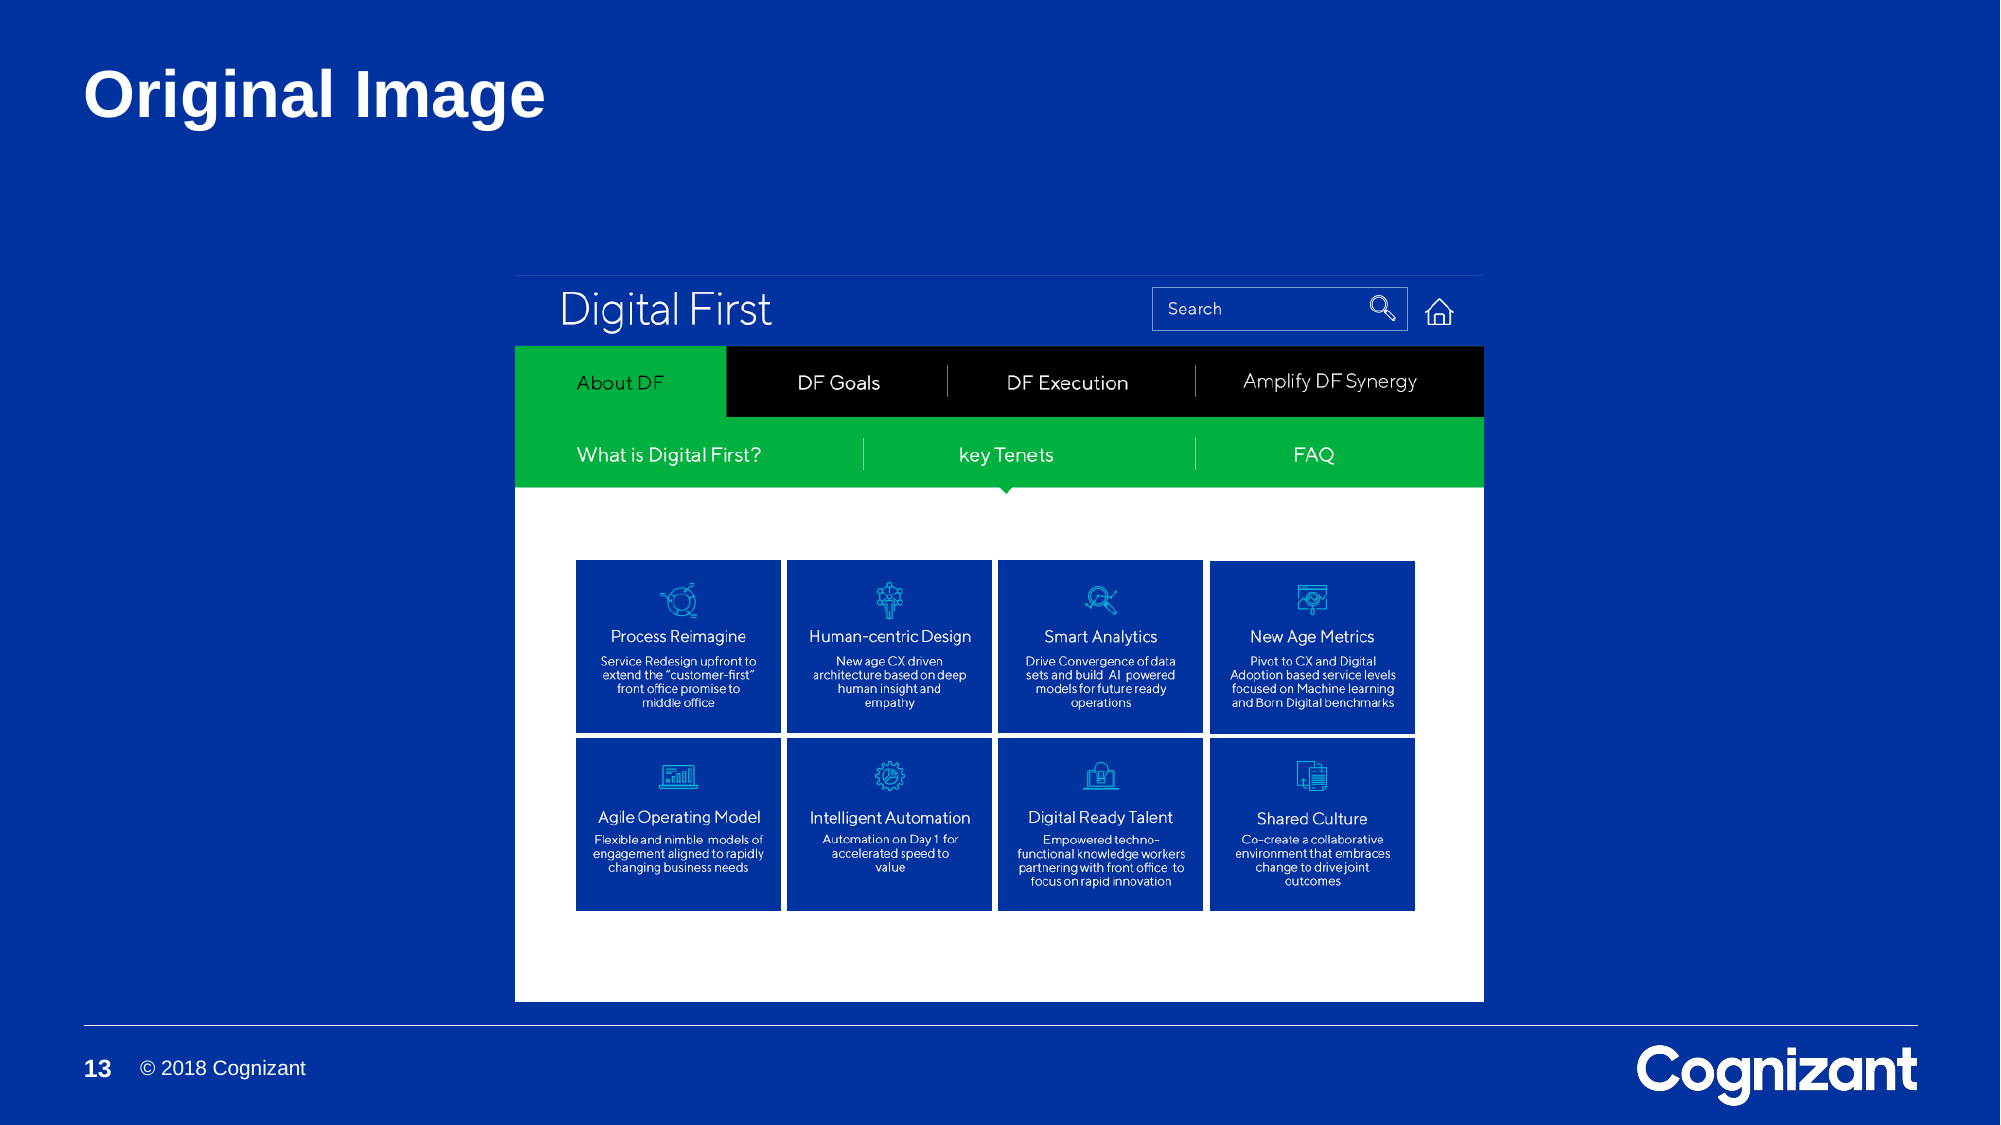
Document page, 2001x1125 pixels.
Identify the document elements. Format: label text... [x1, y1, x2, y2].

slide_number 13 [83, 1050, 134, 1084]
picture [1637, 1045, 1917, 1106]
footer © 2018 Cognizant [140, 1050, 1140, 1084]
title Original Image [83, 60, 1918, 234]
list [515, 275, 1484, 1002]
